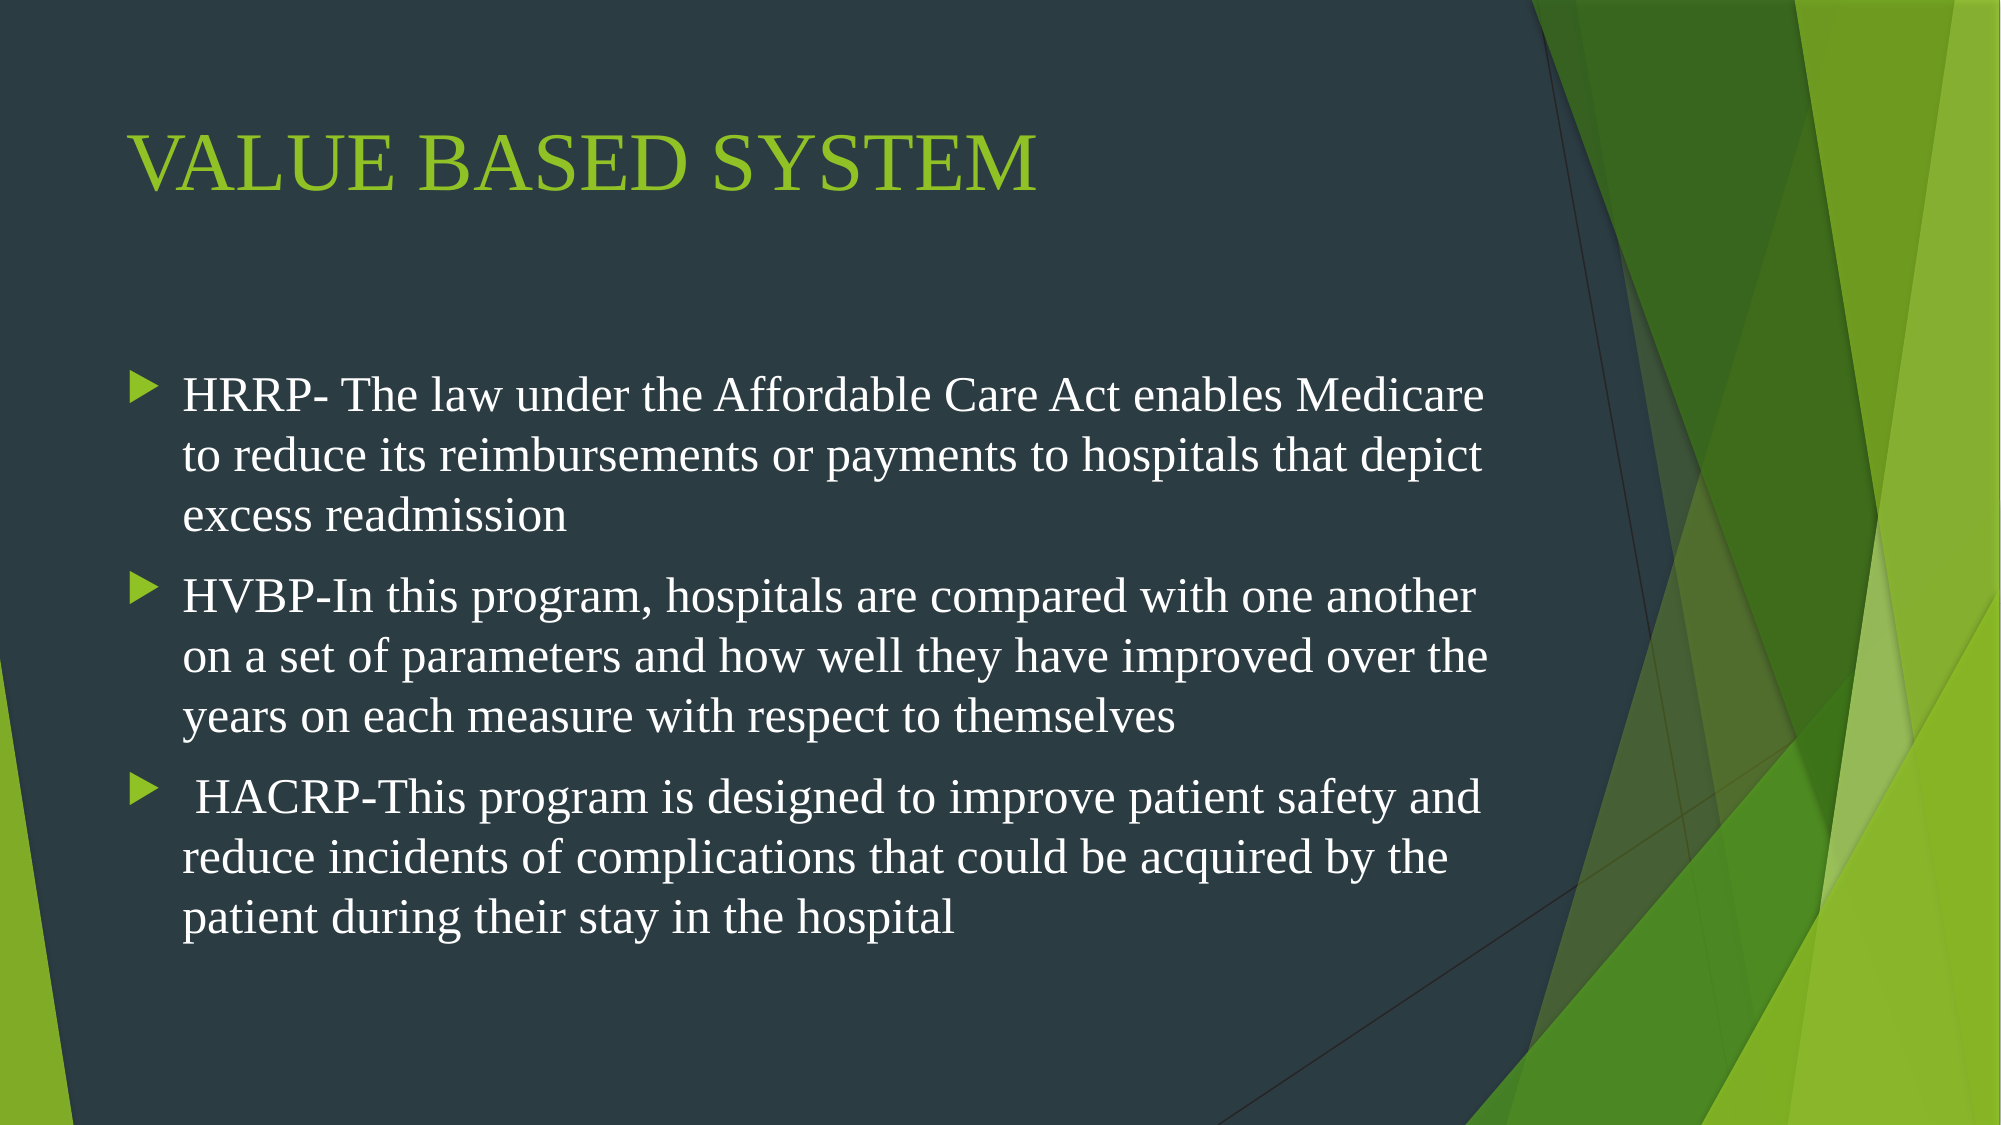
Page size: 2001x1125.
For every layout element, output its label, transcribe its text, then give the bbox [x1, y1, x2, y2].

list HRRP- The law under the Affordable Care Act enables Medicare to reduce its reimbursements or payments to hospitals that depict excess readmission HVBP-In this program, hospitals are compared with one another on a set of parameters and how well they have improved over the years on each measure with respect to themselves HACRP-This program is designed to improve patient safety and reduce incidents of complications that could be acquired by the patient during their stay in the hospital [111, 354, 1522, 992]
title VALUE BASED SYSTEM [111, 99, 1522, 317]
